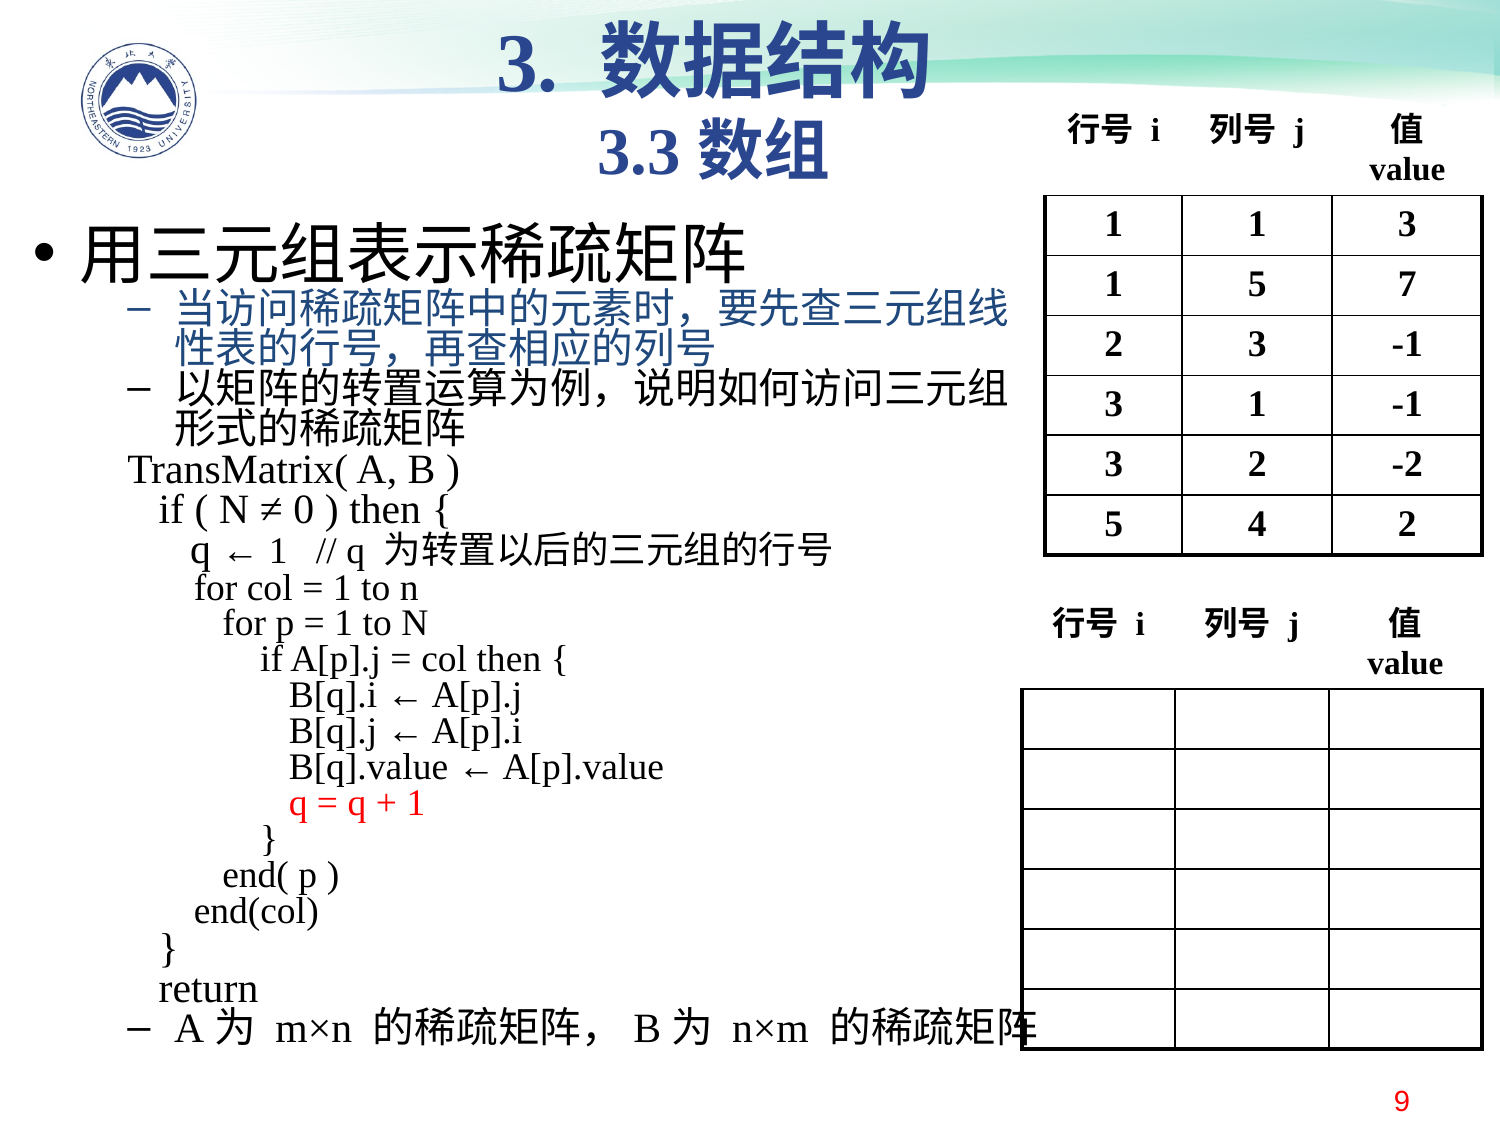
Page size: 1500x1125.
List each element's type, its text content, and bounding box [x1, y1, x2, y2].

table_cell 1 [1183, 376, 1331, 434]
slide_number 9 [1074, 1069, 1425, 1125]
picture [0, 0, 1043, 1125]
table_cell 3 [1183, 316, 1331, 375]
table_cell 2 [1047, 316, 1181, 375]
table_cell [1176, 750, 1328, 808]
table_header 值 value [1352, 96, 1482, 195]
table_cell [1024, 810, 1174, 868]
table_cell 3 [1047, 436, 1181, 494]
table_header 列号 j [1175, 589, 1329, 688]
table_cell [1176, 810, 1328, 868]
table_cell [1176, 990, 1328, 1047]
table_cell [1024, 750, 1174, 808]
table_cell [1330, 930, 1480, 988]
table_cell [1330, 690, 1480, 748]
table_cell -2 [1333, 436, 1480, 494]
table_cell [1176, 870, 1328, 928]
table_cell 5 [1047, 496, 1181, 553]
table_cell 7 [1333, 256, 1480, 315]
text_box 用三元组表示稀疏矩阵 当访问稀疏矩阵中的元素时，要先查三元组线性表的行号，再查相应的列号 以矩阵的转置运算为例，说明如何访问三元组形式的稀疏矩阵 TransMatrix( A, B ) if ( N ≠ 0 ) then { q ← 1 // q 为转置以后的三元组的行号 for col = 1 to n for p = 1 to N if A[p].j = col then { B[q].i ← A[p].j B[q].j ← A[p].i B[q].value ← A[p].value q = q + 1 } end( p ) end(col) } return A为 m×n 的稀疏矩阵，B为 n×m 的稀疏矩阵 [17, 219, 1057, 1125]
table_cell 2 [1333, 496, 1480, 553]
picture [1057, 0, 1500, 1125]
table_cell [1176, 690, 1328, 748]
table_cell -1 [1333, 316, 1480, 375]
table_header 行号 i [1022, 589, 1175, 688]
table_cell [1330, 870, 1480, 928]
table_cell [1024, 990, 1174, 1047]
table_cell 3 [1047, 376, 1181, 434]
table_cell 5 [1183, 256, 1331, 315]
table_cell [1024, 870, 1174, 928]
table_header 值 value [1329, 589, 1482, 688]
table_cell 3 [1333, 196, 1480, 255]
text_box 3. 数据结构 3.3数组 [76, 0, 1352, 196]
table_cell [1330, 750, 1480, 808]
table_cell 1 [1047, 256, 1181, 315]
table_cell -1 [1333, 376, 1480, 434]
table_cell [1330, 990, 1480, 1047]
table_cell [1024, 930, 1174, 988]
table_cell 1 [1183, 196, 1331, 255]
table_cell [1176, 930, 1328, 988]
table_cell 2 [1183, 436, 1331, 494]
table_cell 1 [1047, 196, 1181, 255]
table_cell 4 [1183, 496, 1331, 553]
table_cell [1330, 810, 1480, 868]
table_cell [1024, 690, 1174, 748]
